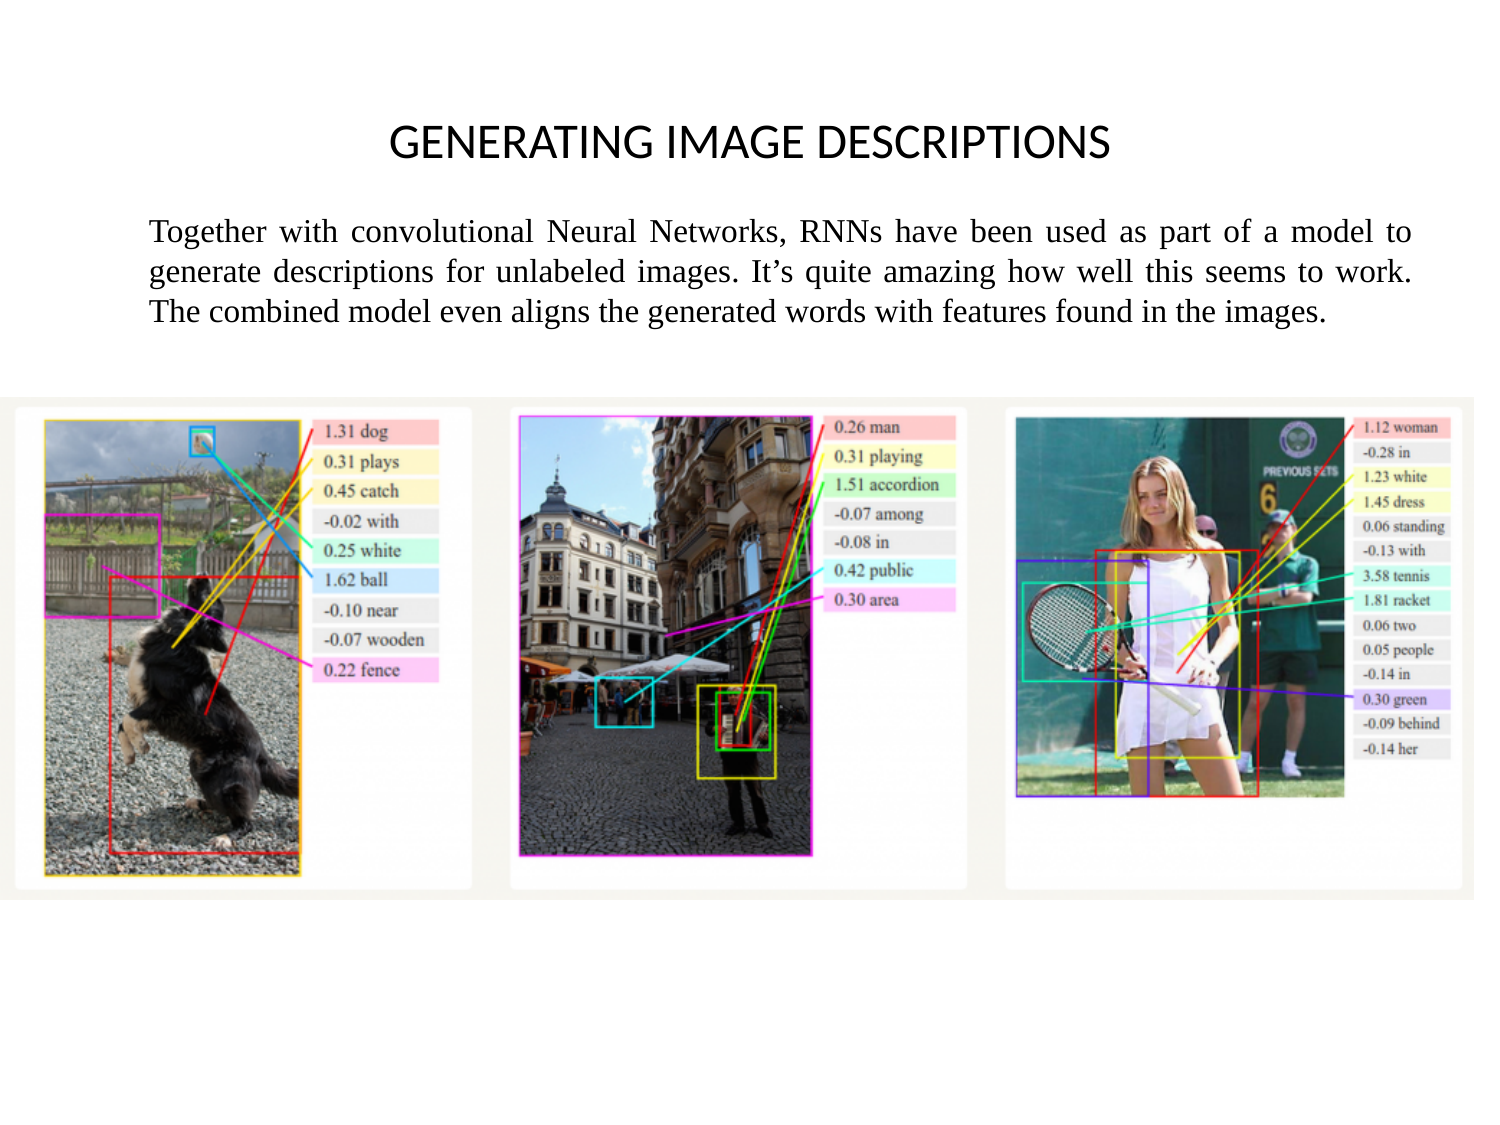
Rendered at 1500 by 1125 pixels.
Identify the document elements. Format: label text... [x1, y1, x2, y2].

text_box Together with convolutional Neural Networks, RNNs have been used as part of a model to generate descriptions for unlabeled images. It’s quite amazing how well this seems to work. The combined model even aligns the generated words with features found in the images. [134, 202, 1430, 337]
title GENERATING IMAGE DESCRIPTIONS [75, 45, 1425, 233]
picture [0, 397, 1475, 901]
